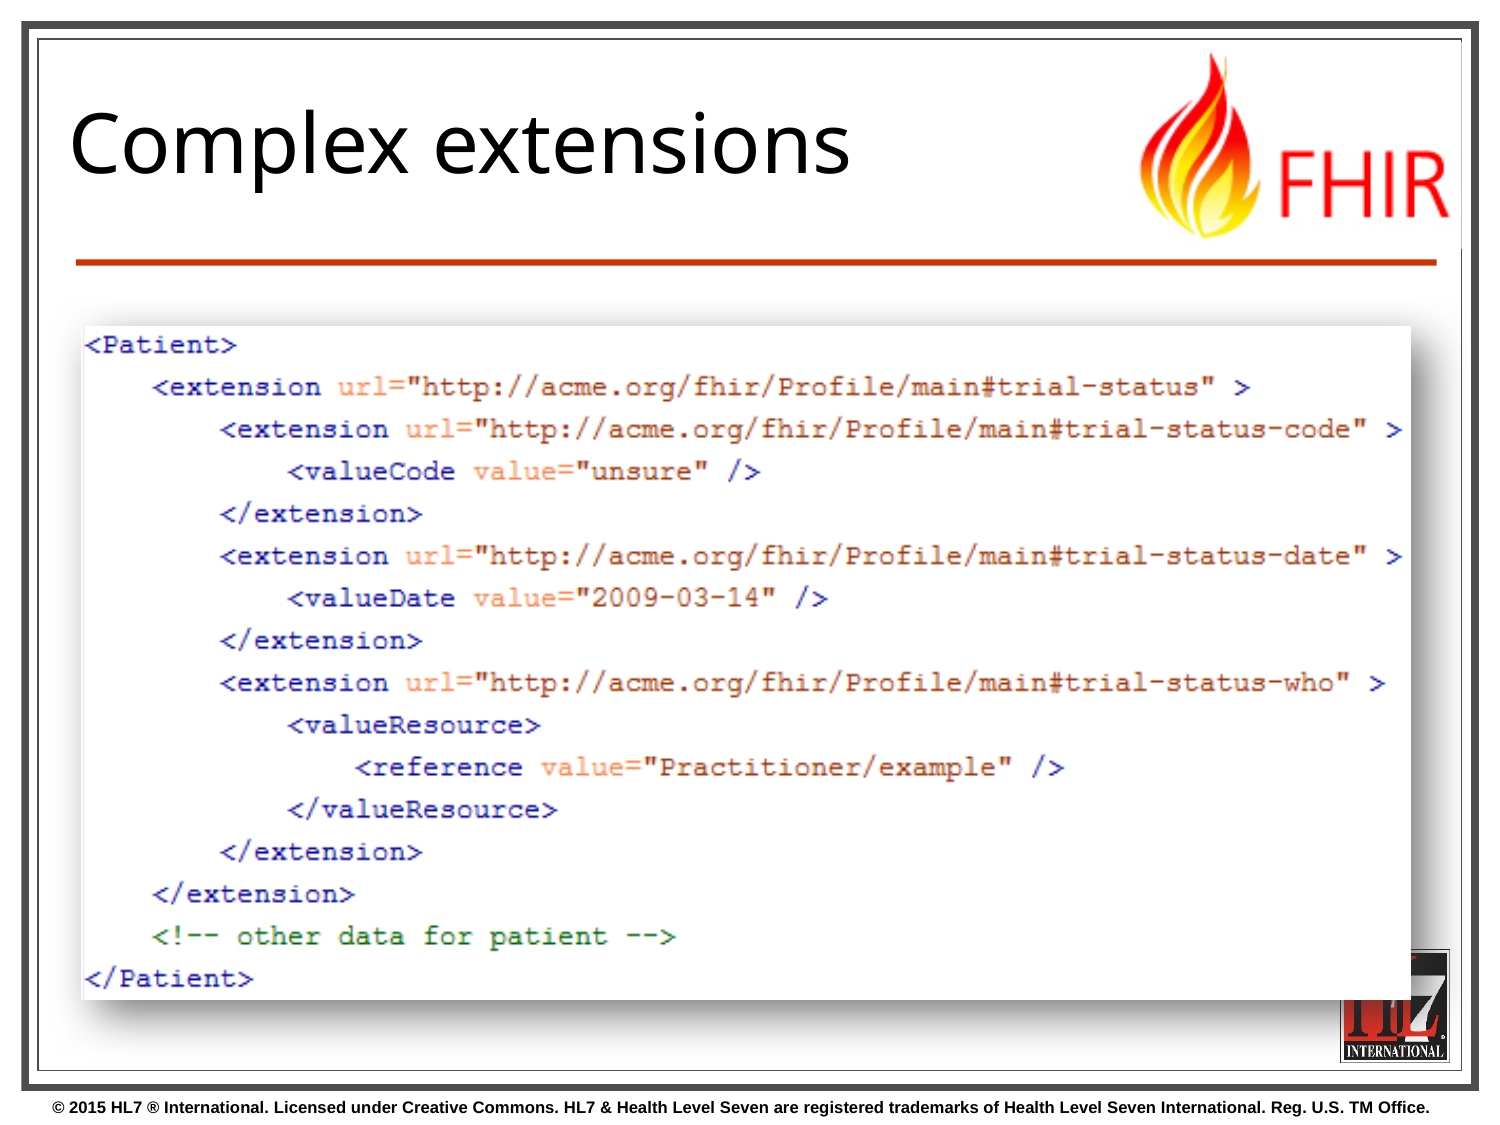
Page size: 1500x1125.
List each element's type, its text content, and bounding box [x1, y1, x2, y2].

picture [80, 326, 1412, 1000]
picture [1128, 42, 1462, 249]
title Complex extensions [53, 54, 1128, 244]
picture [1340, 949, 1450, 1063]
